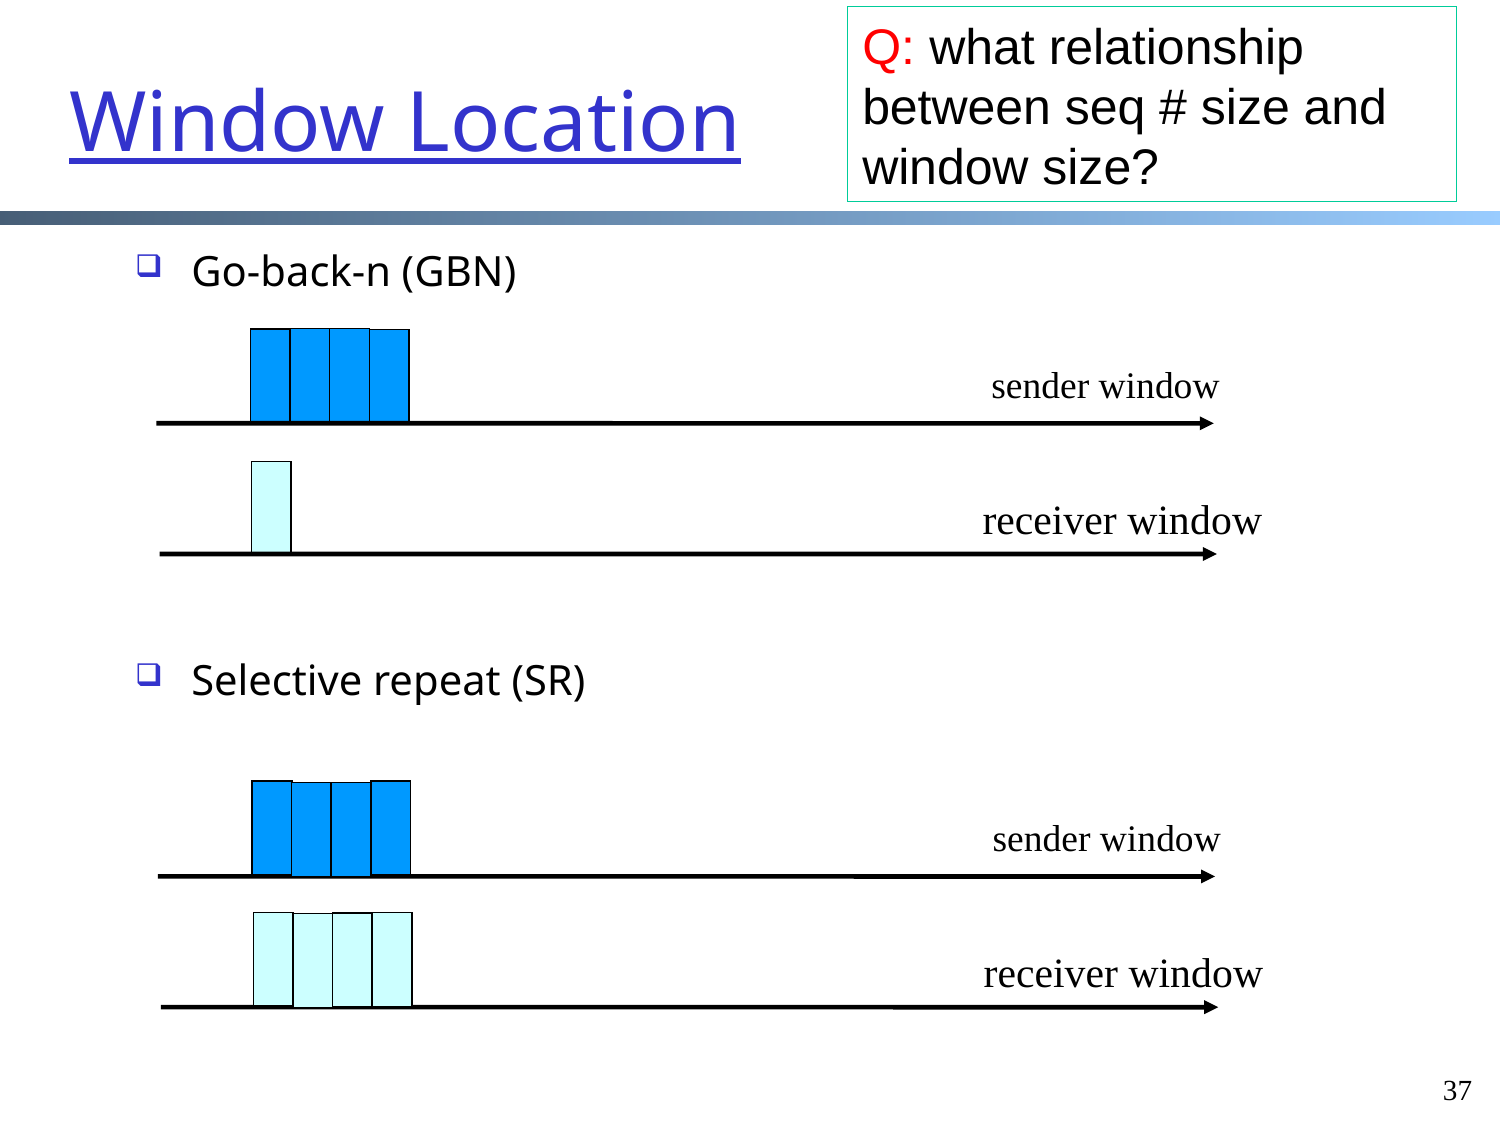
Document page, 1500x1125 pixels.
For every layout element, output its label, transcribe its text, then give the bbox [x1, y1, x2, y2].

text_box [253, 912, 413, 1008]
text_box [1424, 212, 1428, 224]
text_box [159, 547, 1217, 561]
text_box 37 [1418, 1057, 1488, 1115]
text_box [372, 870, 1216, 883]
text_box Window Location [54, 24, 1371, 213]
text_box Go-back-n (GBN) Selective repeat (SR) [45, 237, 1371, 728]
text_box [250, 329, 290, 423]
text_box [291, 782, 331, 877]
text_box [329, 328, 370, 423]
text_box receiver window [968, 938, 1279, 1004]
text_box [369, 329, 410, 423]
text_box receiver window [967, 485, 1278, 551]
text_box [252, 780, 292, 875]
text_box Q: what relationship between seq # size and window size? [847, 6, 1457, 202]
text_box [156, 417, 1214, 430]
text_box [251, 461, 292, 553]
text_box [417, 1004, 1219, 1014]
text_box sender window [978, 806, 1236, 867]
text_box sender window [976, 353, 1235, 413]
text_box [370, 781, 411, 876]
text_box [331, 782, 372, 877]
text_box [290, 328, 329, 423]
